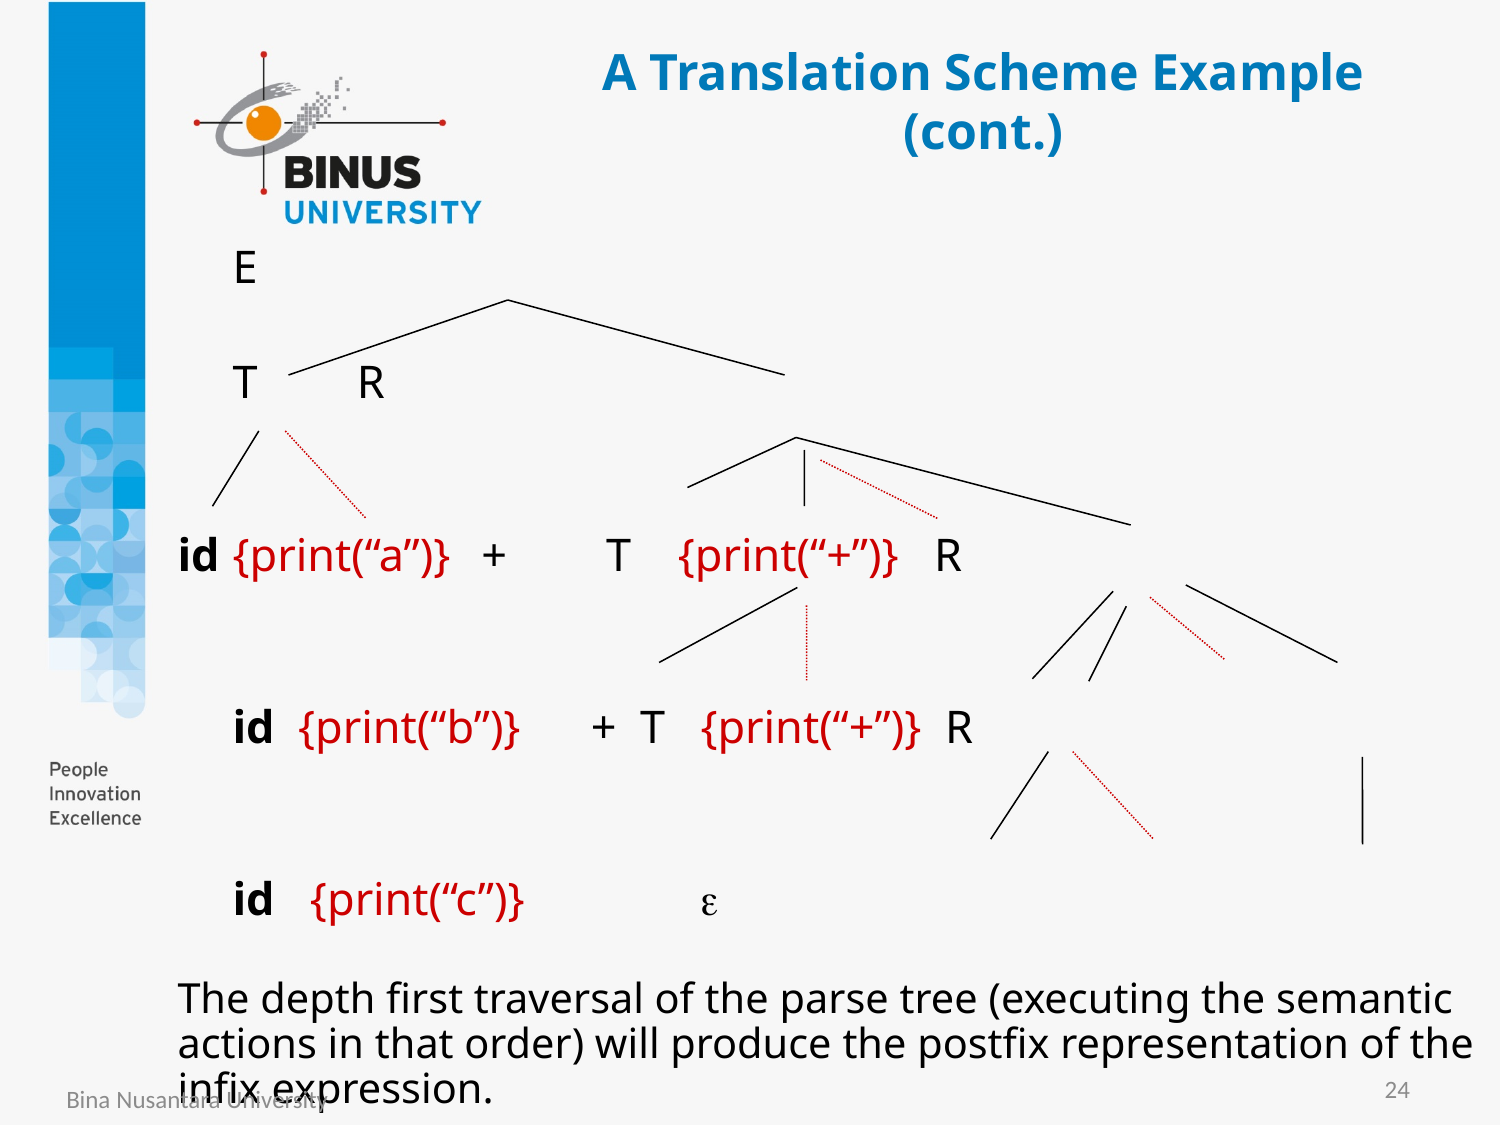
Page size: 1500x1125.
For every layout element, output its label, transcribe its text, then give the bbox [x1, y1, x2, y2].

title A Translation Scheme Example (cont.) [507, 37, 1460, 163]
slide_number Bina Nusantara University [51, 1059, 402, 1125]
picture [0, 0, 1500, 845]
slide_number 24 [1074, 1058, 1425, 1119]
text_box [212, 299, 1363, 845]
list E T R id {print(“a”)} + T {print(“+”)} R id {print(“b”)} + T {print(“+”)} R id {print(“c”)}  The depth first traversal of the parse tree (executing the semantic actions in that order) will produce the postfix representation of the infix expression. [162, 237, 1500, 1125]
